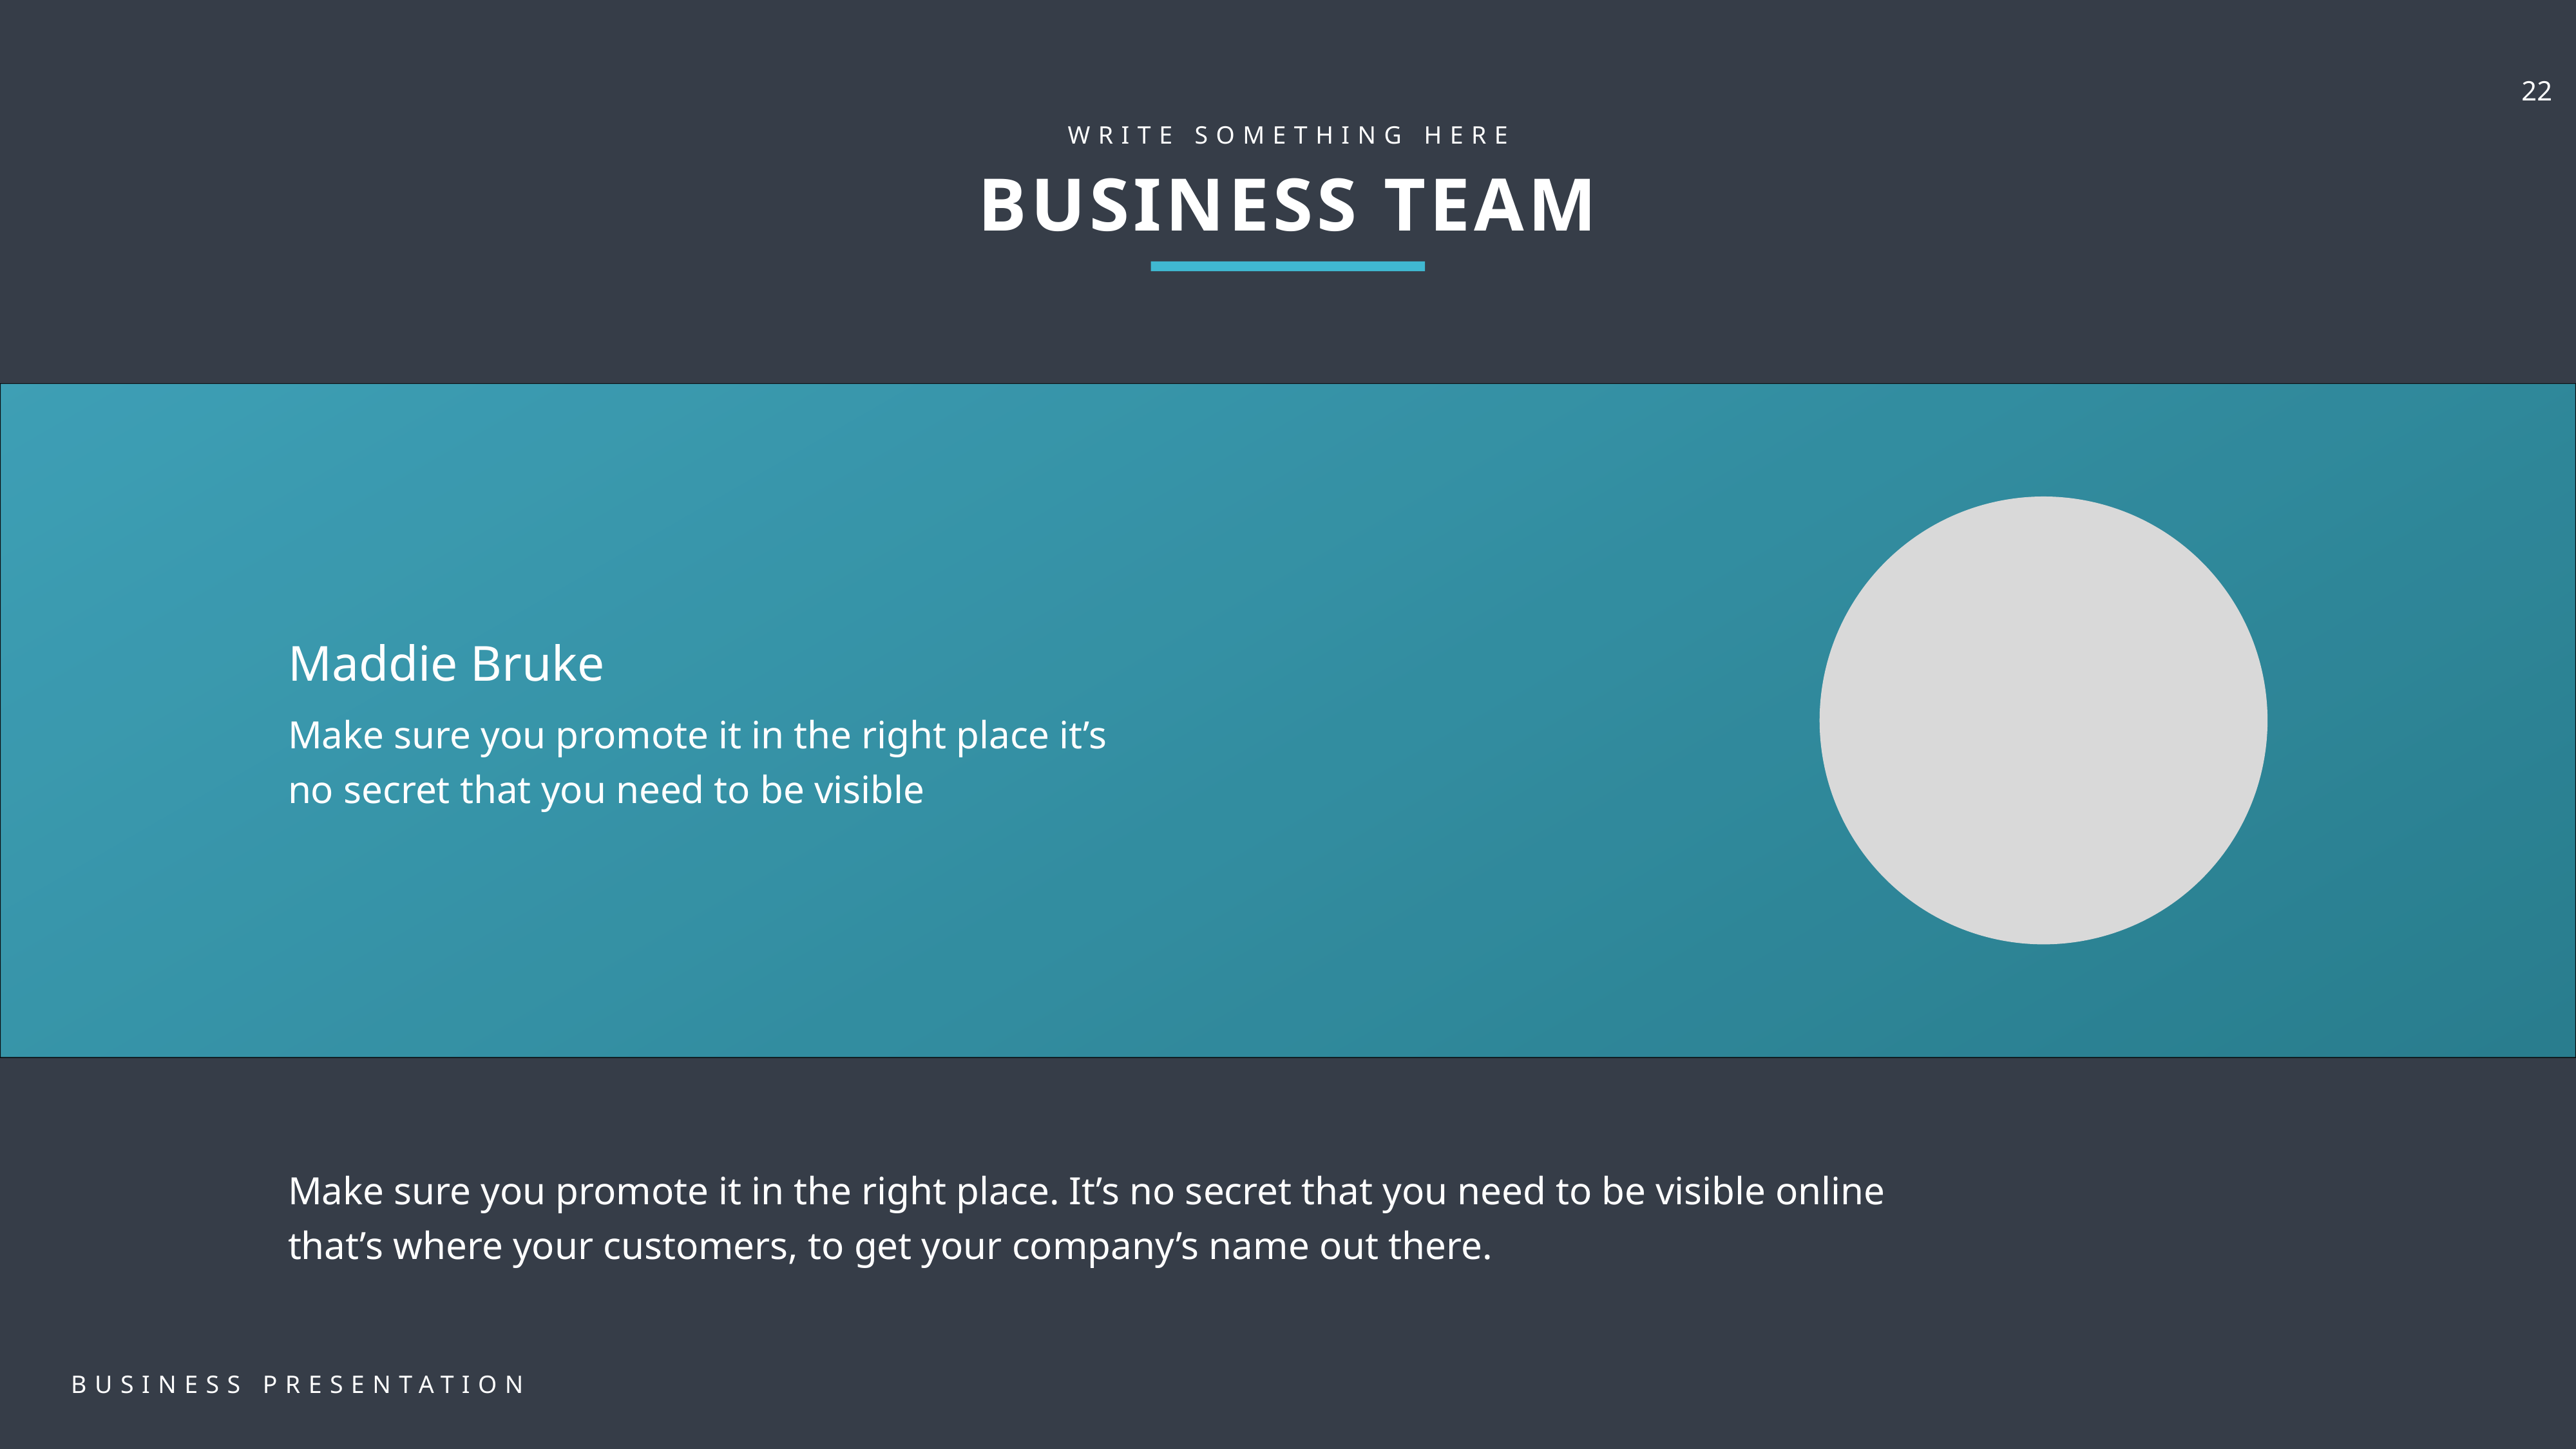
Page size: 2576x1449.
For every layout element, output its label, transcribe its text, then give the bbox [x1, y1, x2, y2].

text_box Make sure you promote it in the right place. It’s no secret that you need to be visible online that’s where your customers, to get your company’s name out there. [278, 1153, 1965, 1272]
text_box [278, 628, 1127, 813]
picture [0, 383, 2576, 1058]
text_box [704, 115, 1871, 272]
text_box BUSINESS PRESENTATION [61, 1364, 646, 1403]
